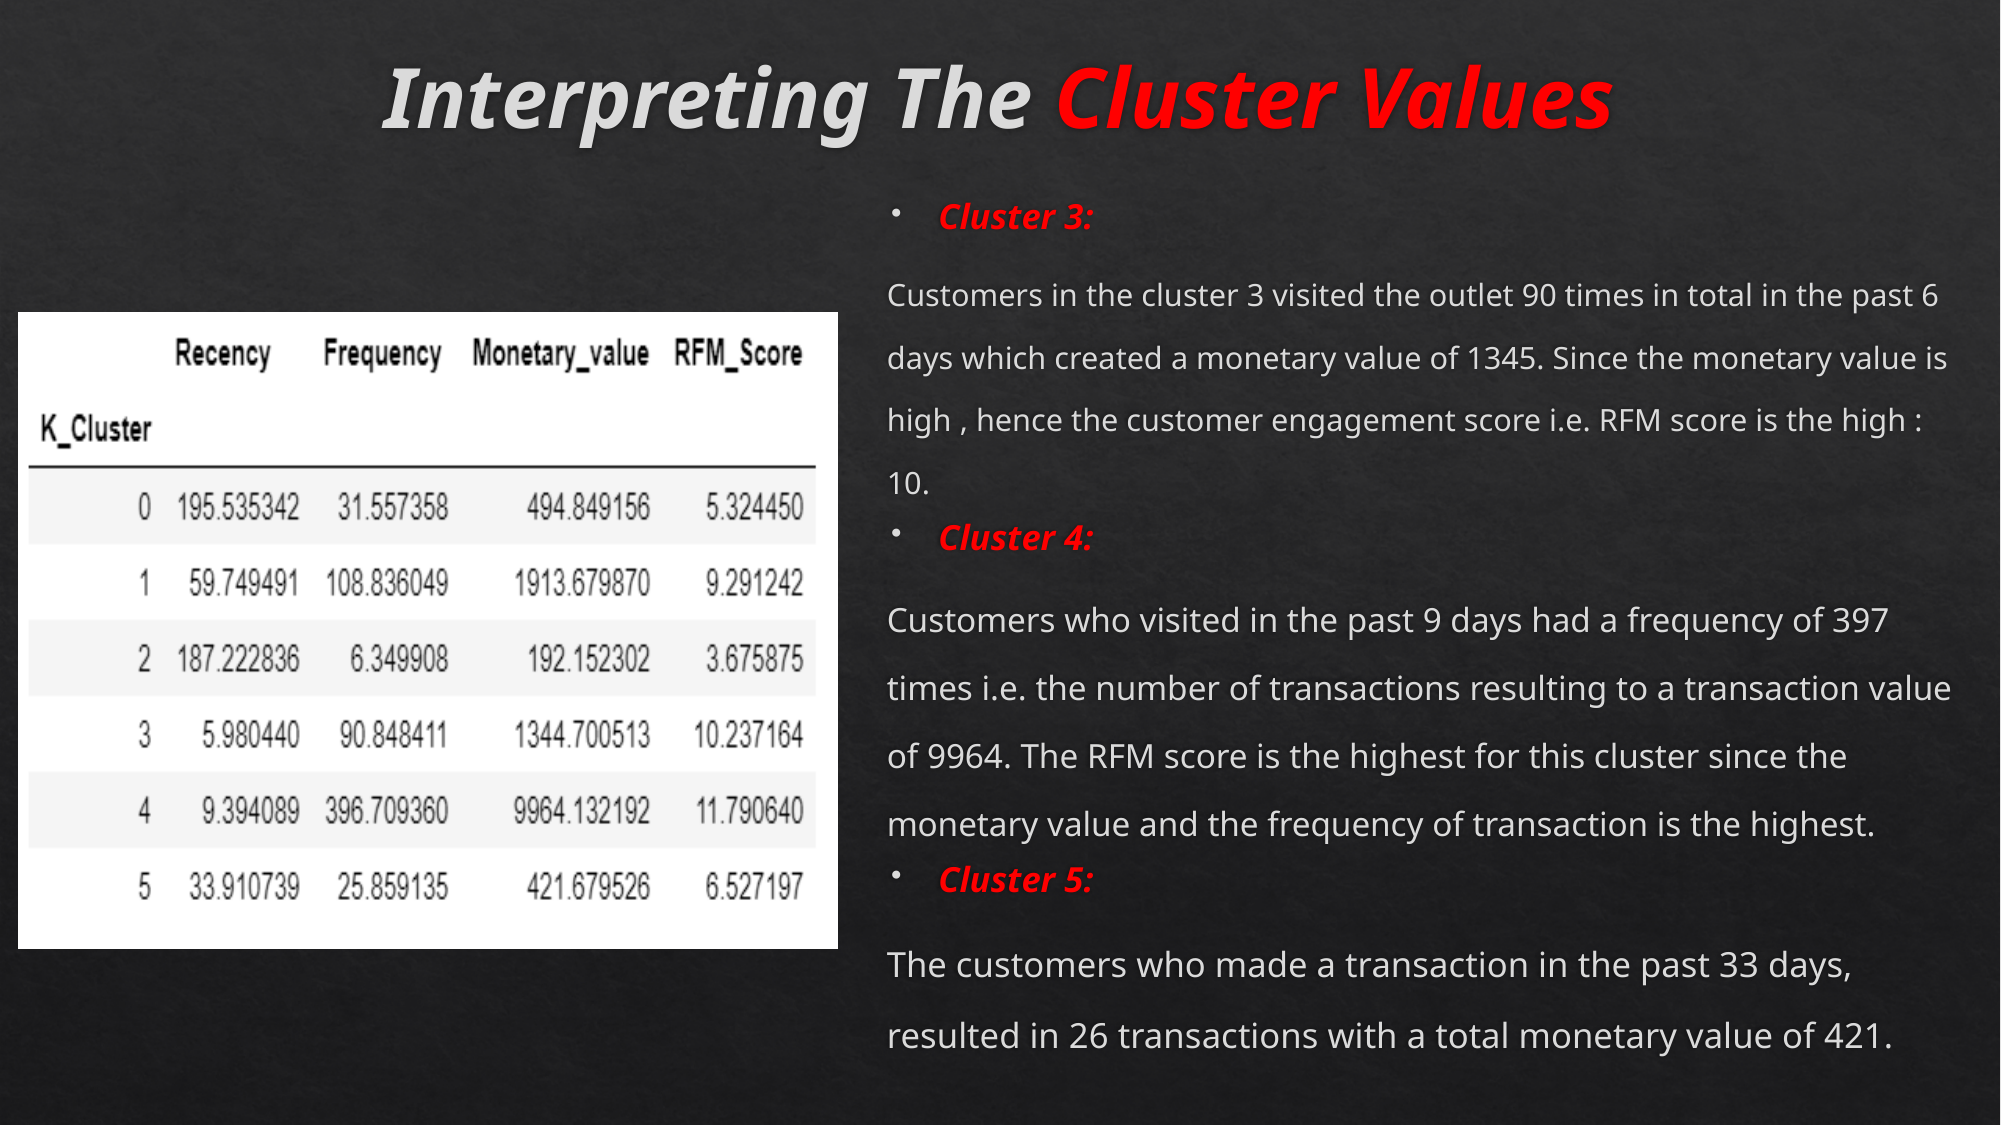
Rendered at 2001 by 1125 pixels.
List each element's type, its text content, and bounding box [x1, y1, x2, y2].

list Cluster 3: Customers in the cluster 3 visited the outlet 90 times in total in the past 6 days which created a monetary value of 1345. Since the monetary value is high , hence the customer engagement score i.e. RFM score is the high : 10. Cluster 4: Customers who visited in the past 9 days had a frequency of 397 times i.e. the number of transactions resulting to a transaction value of 9964. The RFM score is the highest for this cluster since the monetary value and the frequency of transaction is the highest. Cluster 5: The customers who made a transaction in the past 33 days, resulted in 26 transactions with a total monetary value of 421. [871, 187, 1982, 1075]
title Interpreting The Cluster Values [150, 15, 1850, 175]
picture [18, 312, 838, 950]
